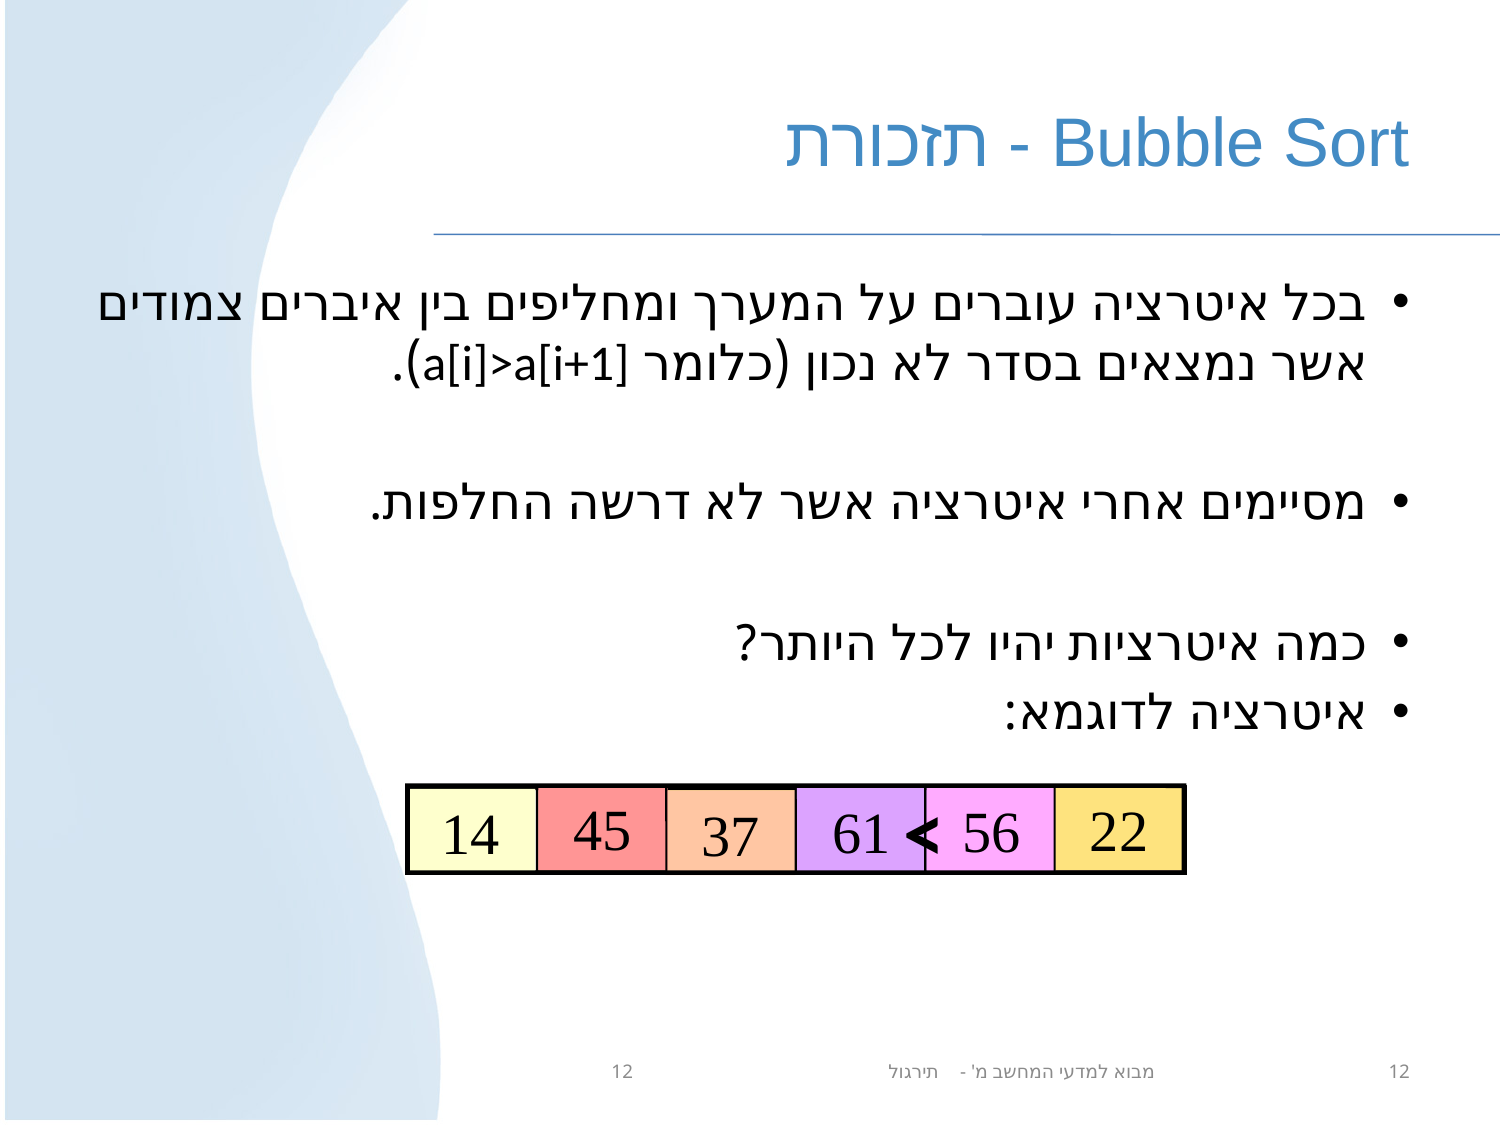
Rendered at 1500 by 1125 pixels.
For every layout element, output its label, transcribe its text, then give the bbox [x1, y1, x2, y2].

title Bubble Sort - תזכורת [74, 44, 1426, 233]
slide_number 12 [1074, 1042, 1425, 1103]
picture [0, 0, 1500, 1125]
text_box 45 [538, 786, 668, 871]
text_box 14 [408, 788, 536, 872]
text_box 56 [1016, 786, 1054, 872]
list בכל איטרציה עוברים על המערך ומחליפים בין איברים צמודים אשר נמצאים בסדר לא נכון (כלומר a[i]>a[i+1]). מסיימים אחרי איטרציה אשר לא דרשה החלפות. כמה איטרציות יהיו לכל היותר? איטרציה לדוגמא: [75, 262, 1425, 1005]
text_box 61 [796, 787, 888, 872]
text_box < [888, 771, 1016, 887]
footer מבוא למדעי המחשב מ' - תירגול 12 [512, 1042, 988, 1103]
text_box 37 [667, 790, 795, 872]
text_box 22 [1054, 786, 1184, 871]
